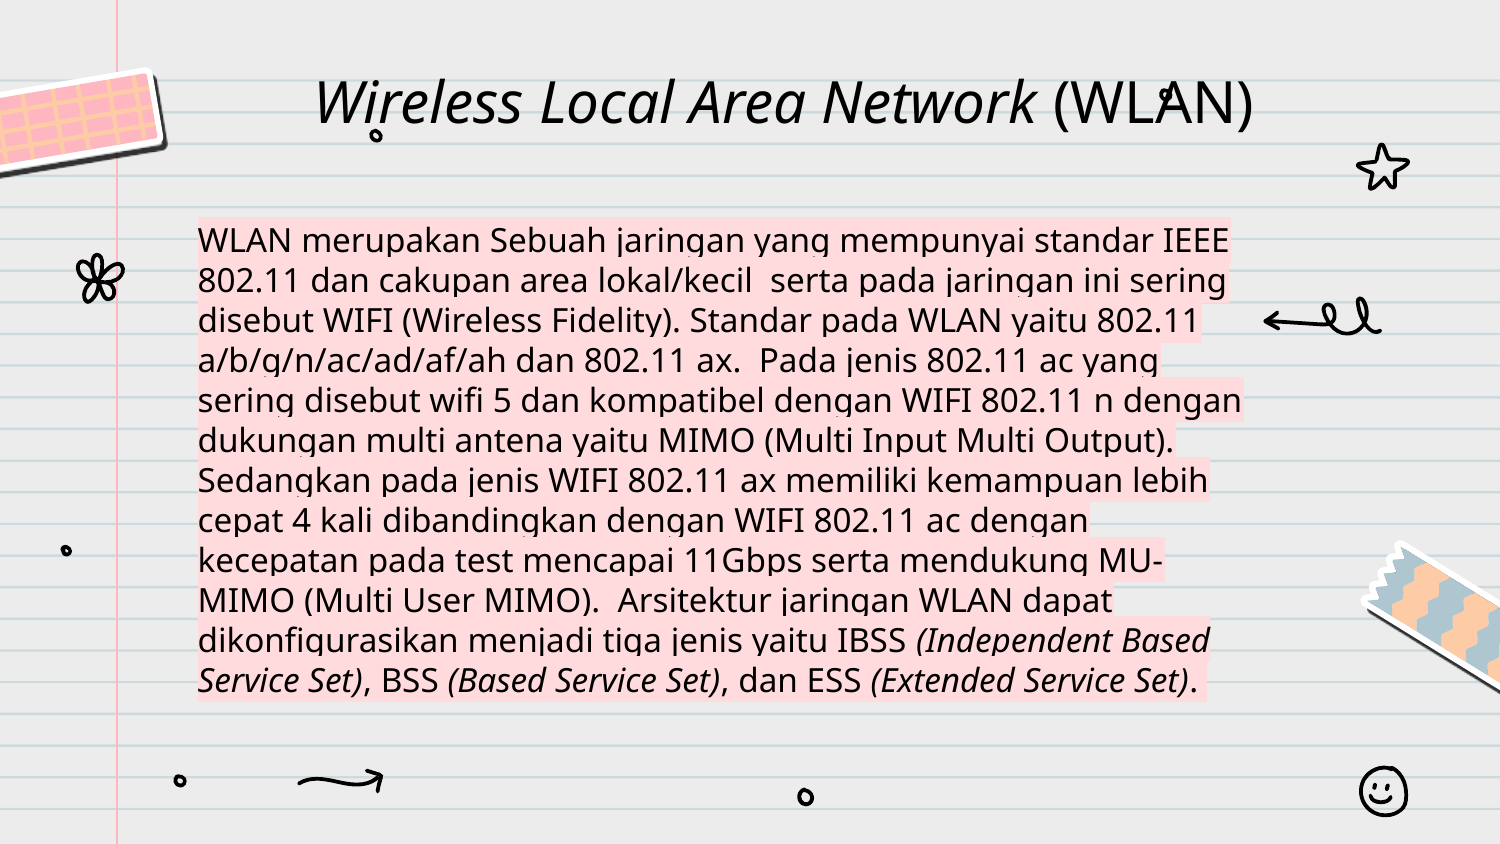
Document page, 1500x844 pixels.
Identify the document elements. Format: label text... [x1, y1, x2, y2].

title Wireless Local Area Network (WLAN) [171, 99, 1418, 173]
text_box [1356, 596, 1500, 686]
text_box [0, 51, 166, 203]
title WLAN merupakan Sebuah jaringan yang mempunyai standar IEEE 802.11 dan cakupan area lokal/kecil serta pada jaringan ini sering disebut WIFI (Wireless Fidelity). Standar pada WLAN yaitu 802.11 a/b/g/n/ac/ad/af/ah dan 802.11 ax. Pada jenis 802.11 ac yang sering disebut wifi 5 dan kompatibel dengan WIFI 802.11 n dengan dukungan multi antena yaitu MIMO (Multi Input Multi Output). Sedangkan pada jenis WIFI 802.11 ax memiliki kemampuan lebih cepat 4 kali dibandingkan dengan WIFI 802.11 ac dengan kecepatan pada test mencapai 11Gbps serta mendukung MU-MIMO (Multi User MIMO). Arsitektur jaringan WLAN dapat dikonfigurasikan menjadi tiga jenis yaitu IBSS (Independent Based Service Set), BSS (Based Service Set), dan ESS (Extended Service Set). [182, 390, 1269, 528]
